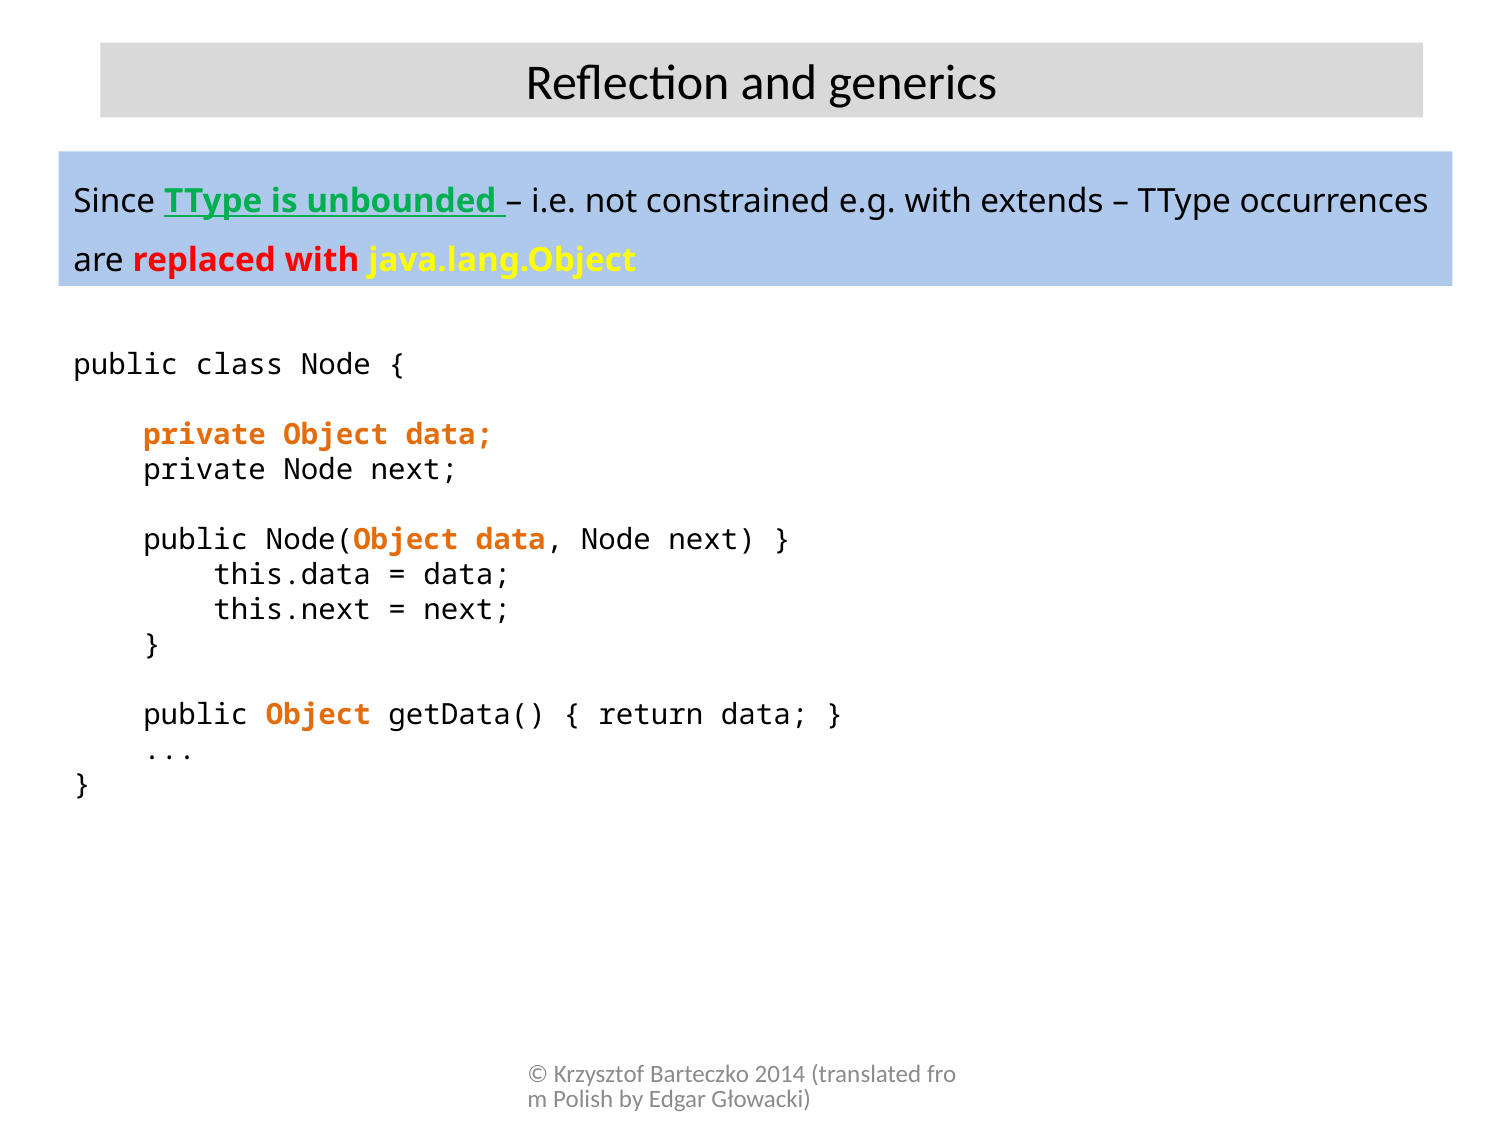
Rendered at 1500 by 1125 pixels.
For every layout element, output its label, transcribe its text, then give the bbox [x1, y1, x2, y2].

text_box Reflection and generics [100, 42, 1424, 118]
text_box Since TType is unbounded – i.e. not constrained e.g. with extends – TType occurrences are replaced with java.lang.Object [58, 151, 1453, 286]
footer © Krzysztof Barteczko 2014 (translated from Polish by Edgar Głowacki) [512, 1042, 988, 1103]
text_box public class Node { private Object data; private Node next; public Node(Object data, Node next) } this.data = data; this.next = next; } public Object getData() { return data; } ... } [58, 338, 1453, 808]
